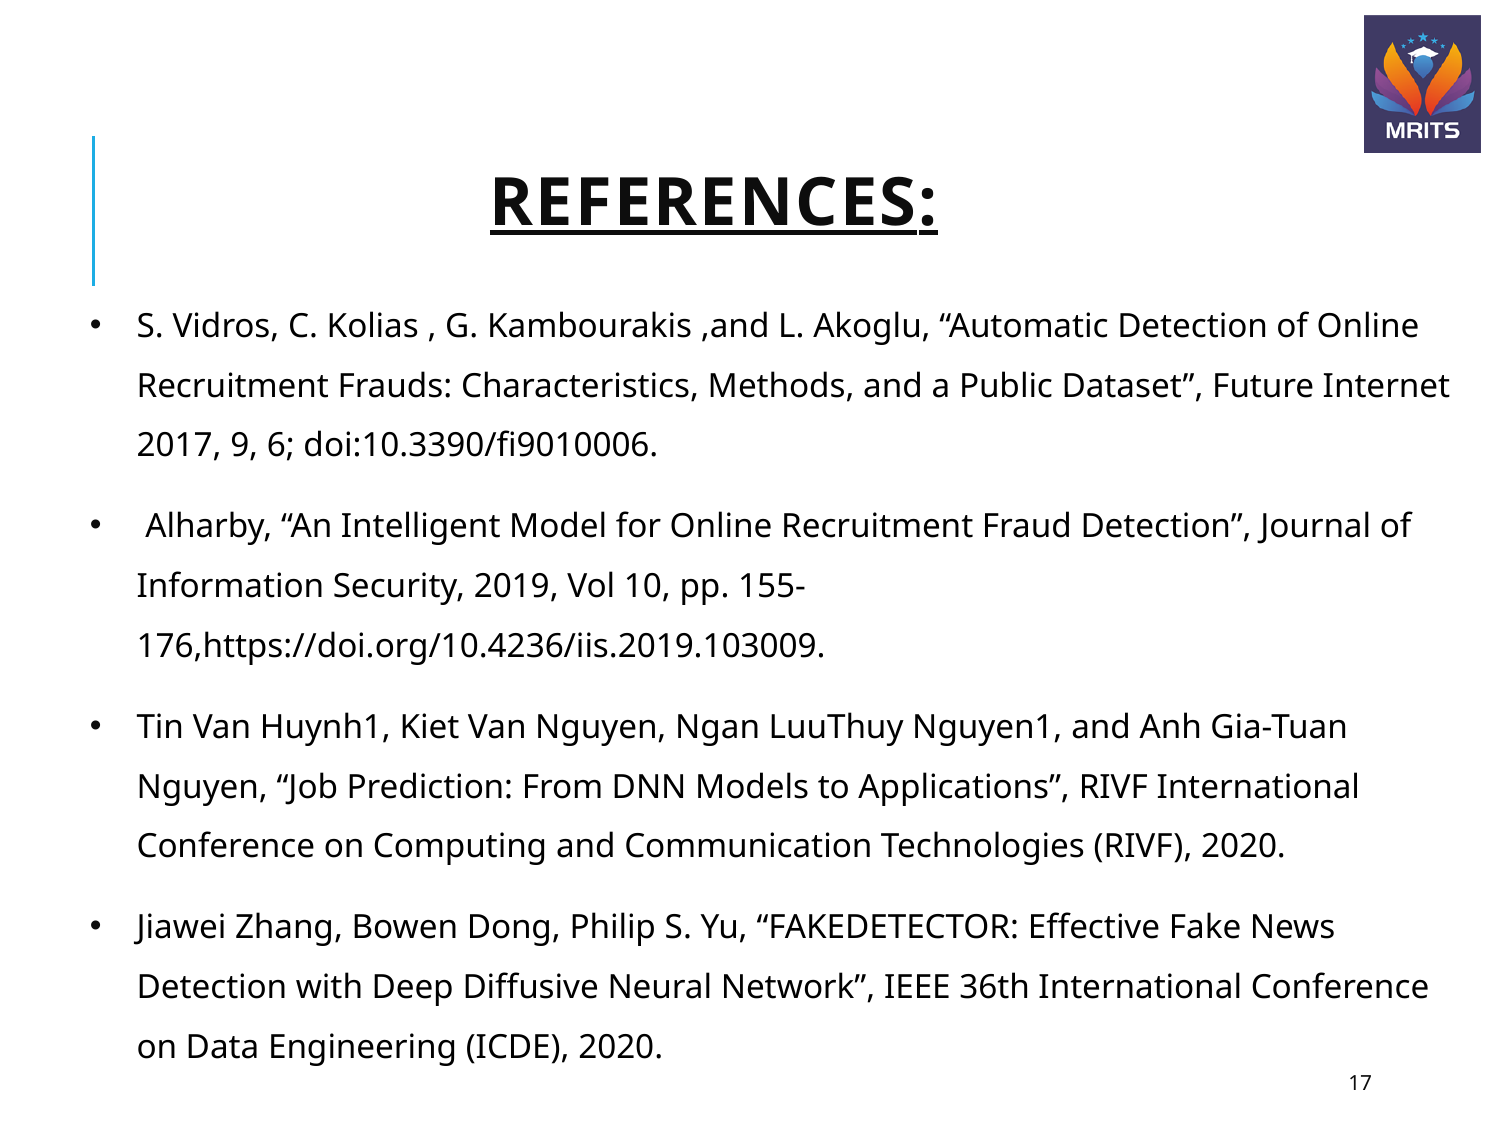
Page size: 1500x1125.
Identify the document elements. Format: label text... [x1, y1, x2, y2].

slide_number 17 [1333, 1073, 1454, 1107]
title REFERENCES: [474, 112, 1038, 276]
picture [1364, 14, 1481, 153]
text_box S. Vidros, C. Kolias , G. Kambourakis ,and L. Akoglu, “Automatic Detection of Online Recruitment Frauds: Characteristics, Methods, and a Public Dataset”, Future Internet 2017, 9, 6; doi:10.3390/fi9010006. Alharby, “An Intelligent Model for Online Recruitment Fraud Detection”, Journal of Information Security, 2019, Vol 10, pp. 155- 176,https://doi.org/10.4236/iis.2019.103009. Tin Van Huynh1, Kiet Van Nguyen, Ngan LuuThuy Nguyen1, and Anh Gia-Tuan Nguyen, “Job Prediction: From DNN Models to Applications”, RIVF International Conference on Computing and Communication Technologies (RIVF), 2020. Jiawei Zhang, Bowen Dong, Philip S. Yu, “FAKEDETECTOR: Effective Fake News Detection with Deep Diffusive Neural Network”, IEEE 36th International Conference on Data Engineering (ICDE), 2020. [75, 276, 1475, 1073]
